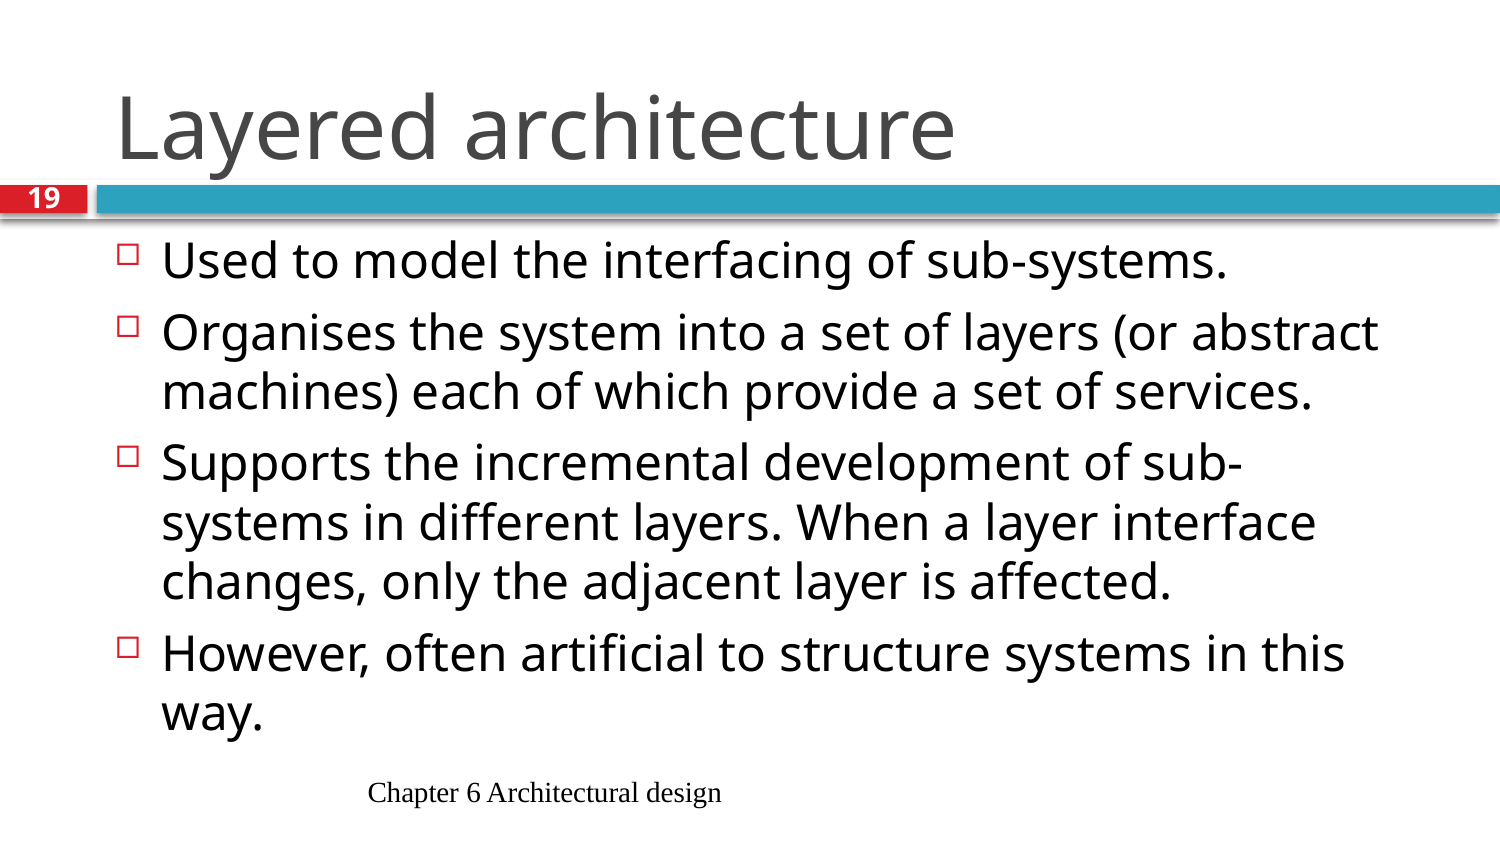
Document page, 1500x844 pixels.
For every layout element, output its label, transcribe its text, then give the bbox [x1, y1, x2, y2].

footer Chapter 6 Architectural design [99, 768, 990, 814]
title Layered architecture [99, 19, 1438, 185]
slide_number 19 [0, 184, 88, 215]
list Used to model the interfacing of sub-systems. Organises the system into a set of layers (or abstract machines) each of which provide a set of services. Supports the incremental development of sub-systems in different layers. When a layer interface changes, only the adjacent layer is affected. However, often artificial to structure systems in this way. [99, 221, 1438, 760]
